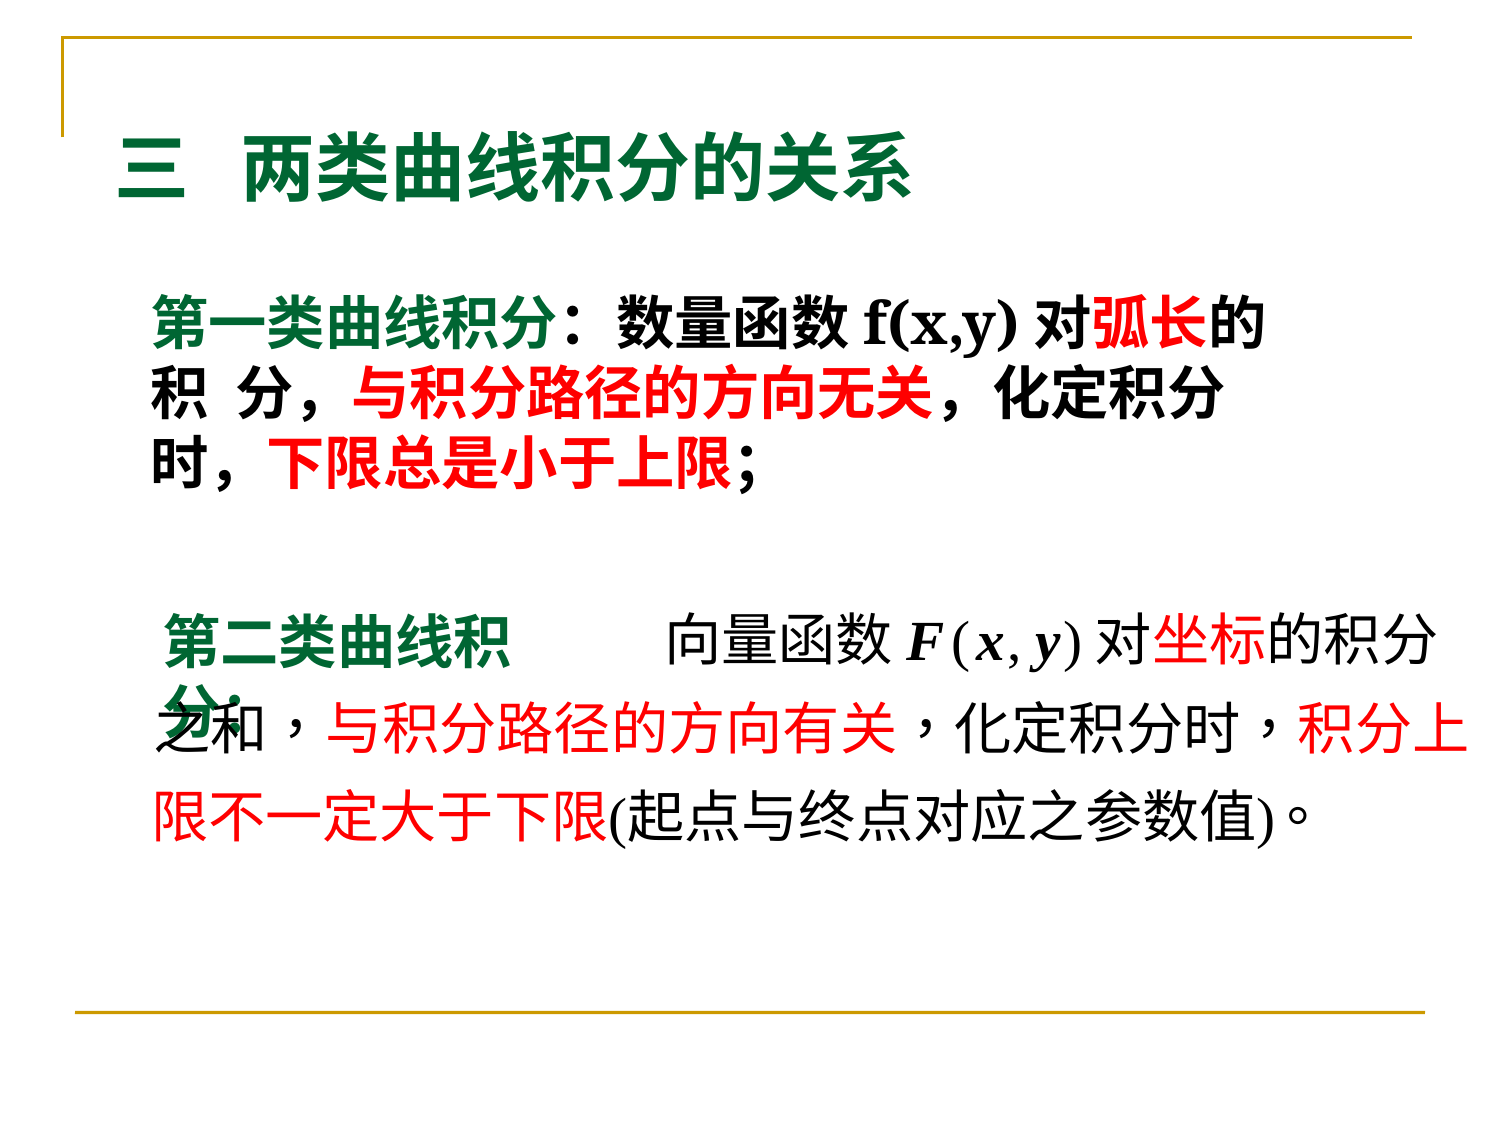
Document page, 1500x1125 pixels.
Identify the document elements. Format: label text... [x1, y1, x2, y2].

text_box 第一类曲线积分：数量函数f(x,y)对弧长的积 分，与积分路径的方向无关，化定积分时，下限总是小于上限； [135, 278, 1329, 504]
text_box 三 两类曲线积分的关系 [100, 113, 1326, 219]
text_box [147, 597, 1478, 863]
